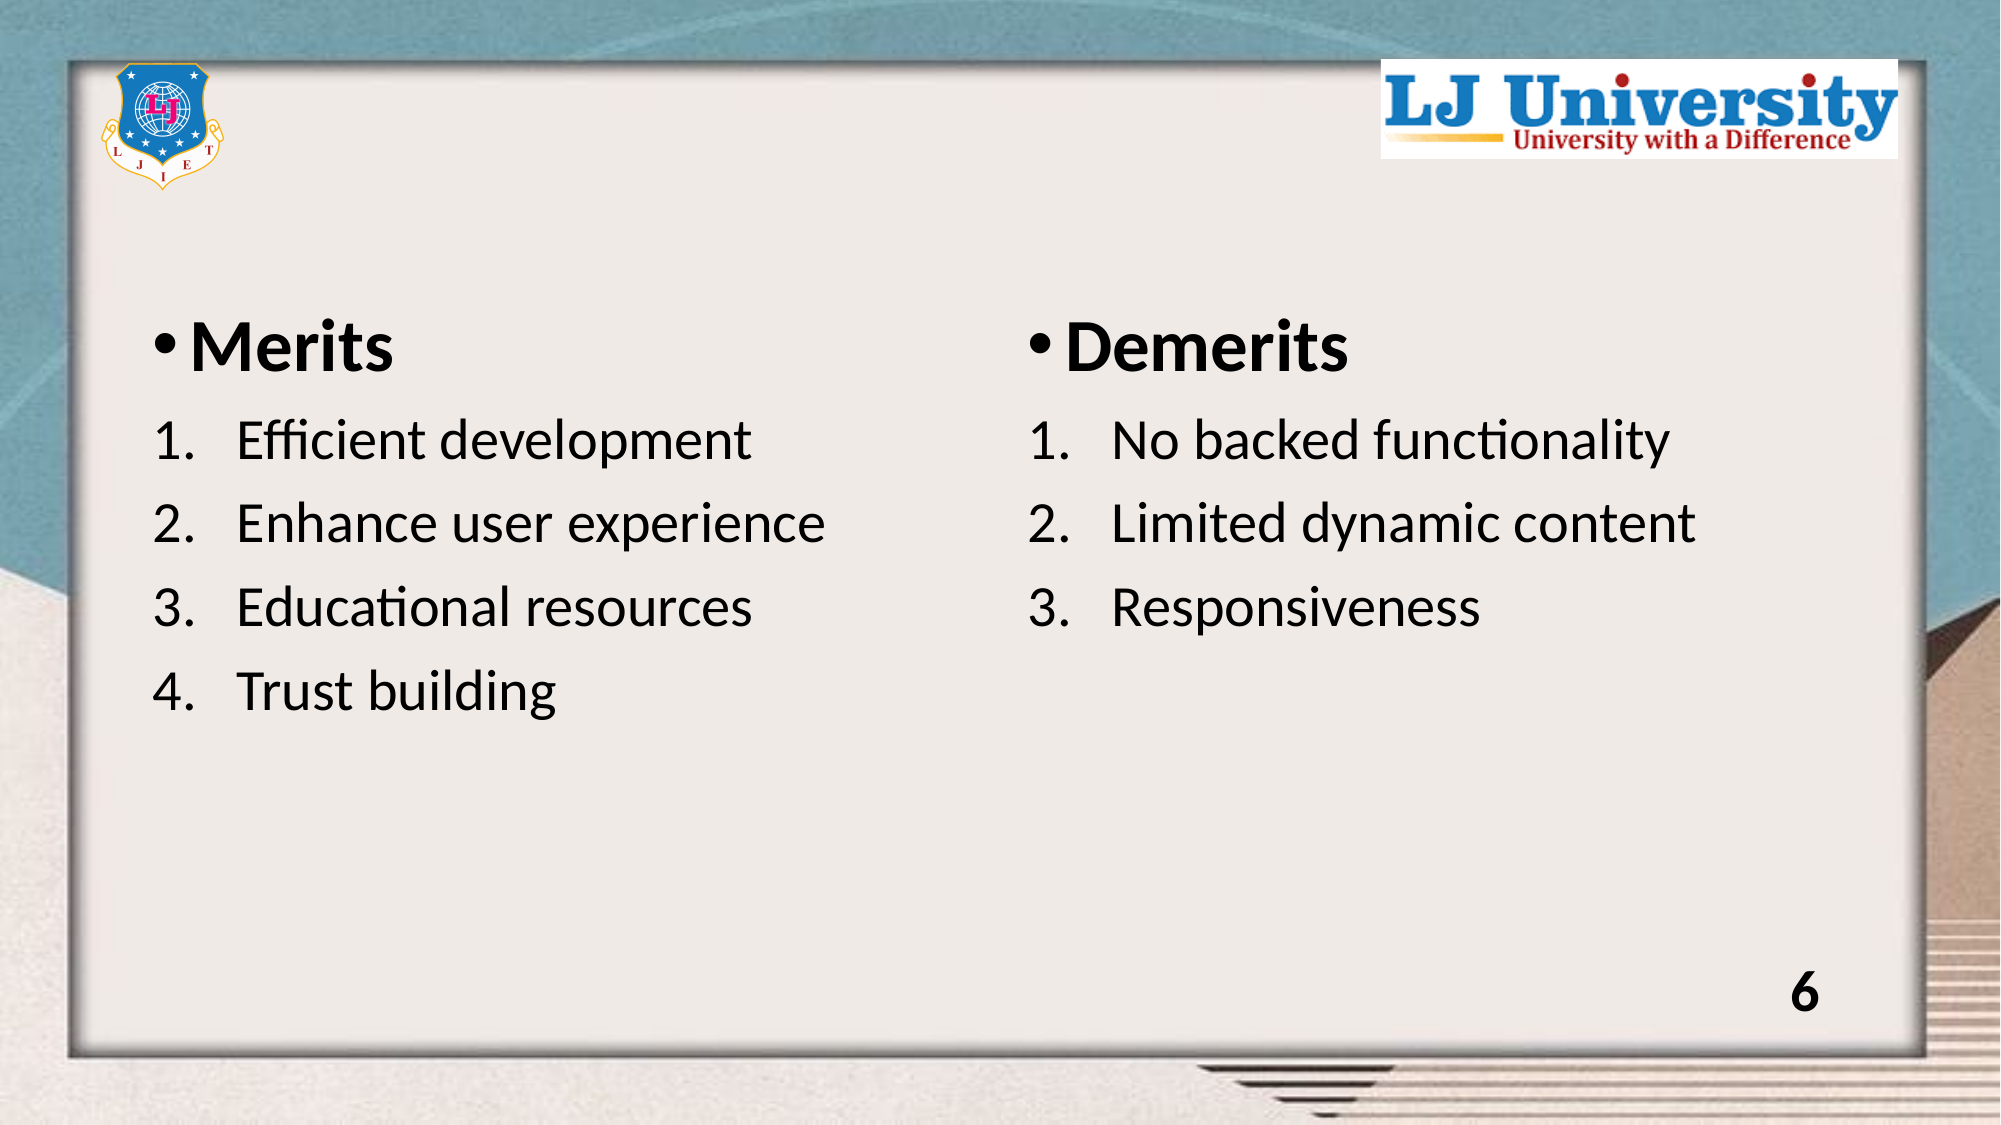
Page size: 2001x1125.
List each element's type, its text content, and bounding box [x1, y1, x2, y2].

list Merits Efficient development Enhance user experience Educational resources Trust building [137, 299, 988, 1014]
picture [0, 0, 2001, 1125]
text_box 6 [1775, 945, 1832, 1100]
list Demerits No backed functionality Limited dynamic content Responsiveness [1012, 299, 1863, 1014]
